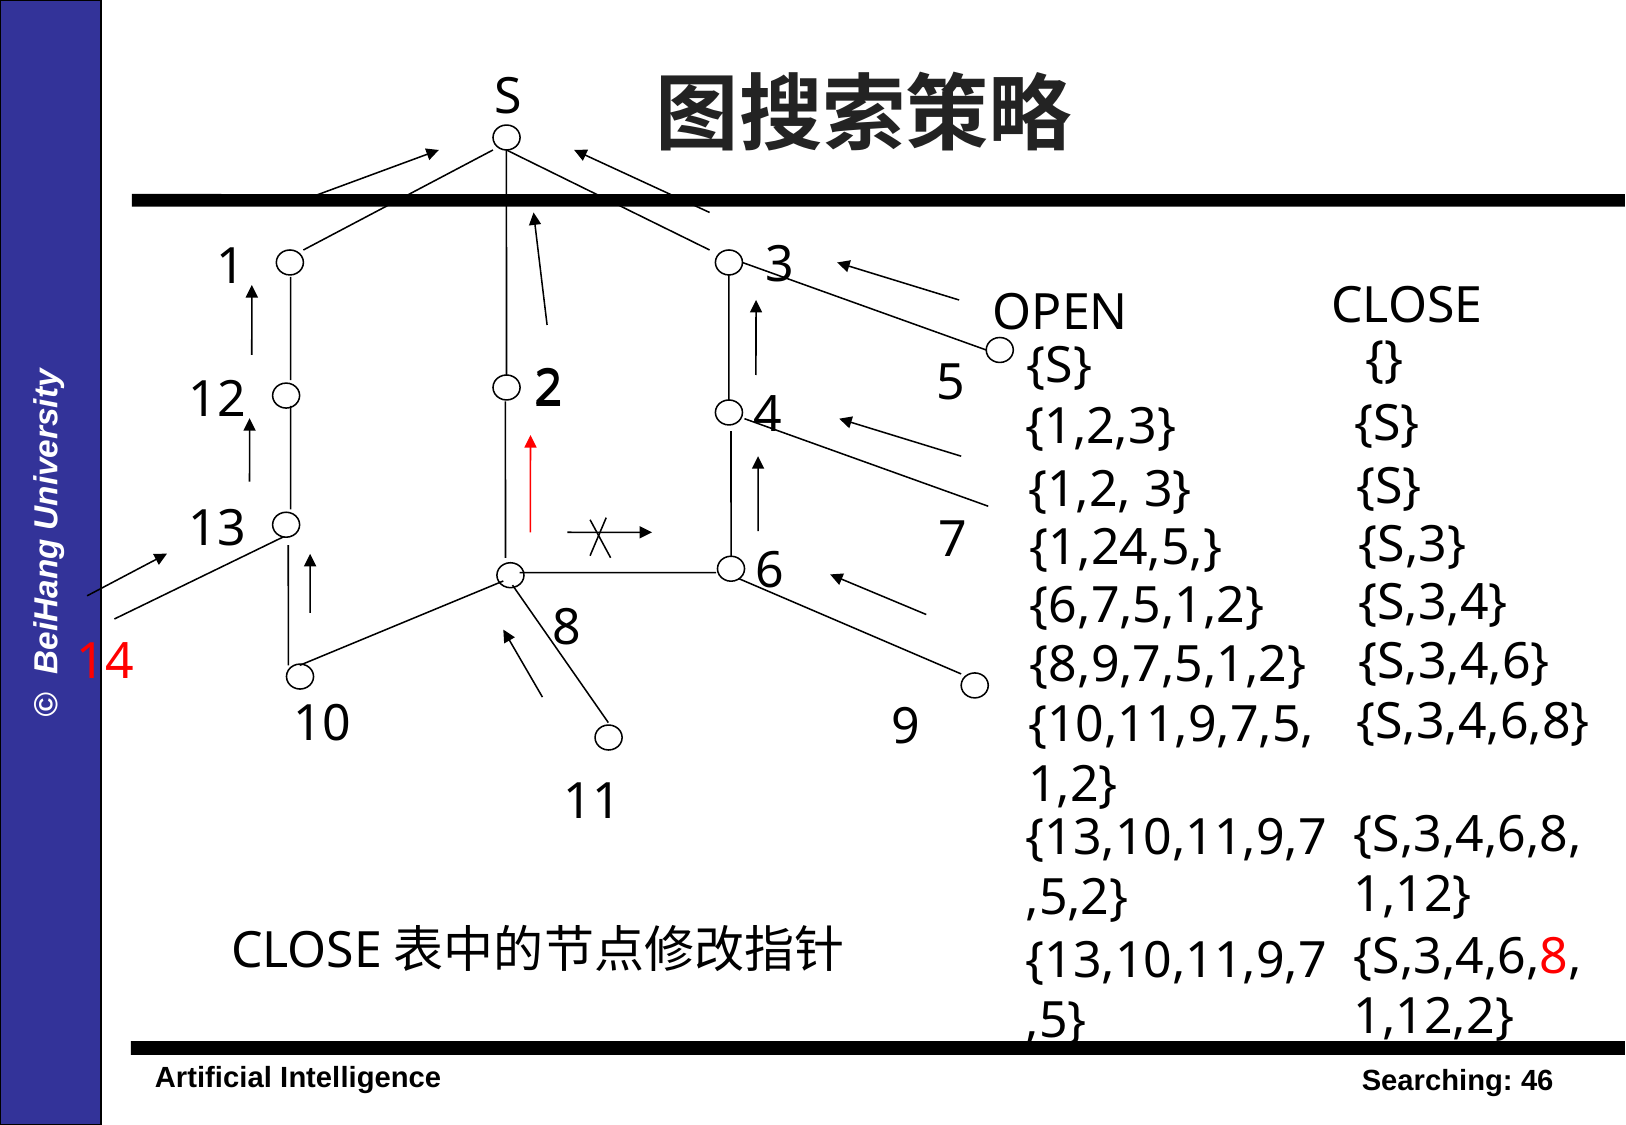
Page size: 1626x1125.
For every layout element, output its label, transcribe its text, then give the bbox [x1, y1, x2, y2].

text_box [1015, 620, 1621, 681]
text_box [528, 212, 548, 325]
text_box [524, 435, 537, 533]
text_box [1015, 562, 1554, 620]
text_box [1010, 916, 1616, 1055]
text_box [717, 418, 1003, 606]
text_box 10 [279, 682, 442, 758]
text_box [294, 664, 314, 682]
text_box 2 [520, 346, 598, 422]
text_box 3 [750, 223, 829, 260]
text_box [1013, 680, 1619, 799]
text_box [61, 536, 289, 697]
text_box 1 [201, 226, 307, 275]
text_box [715, 249, 743, 261]
text_box [492, 375, 520, 400]
text_box 图搜索策略 [138, 32, 1589, 187]
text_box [1010, 409, 1455, 446]
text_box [1015, 503, 1499, 561]
text_box [595, 725, 623, 751]
text_box [503, 629, 543, 698]
text_box [496, 562, 524, 588]
text_box 9 [876, 686, 994, 762]
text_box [173, 276, 321, 564]
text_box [715, 262, 1000, 419]
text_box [1013, 445, 1457, 504]
text_box 11 [549, 760, 650, 836]
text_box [1005, 265, 1625, 401]
text_box 8 [537, 587, 666, 662]
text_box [1010, 793, 1616, 916]
text_box [961, 672, 989, 698]
text_box CLOSE表中的节点修改指针 [216, 910, 859, 986]
text_box [601, 526, 653, 539]
